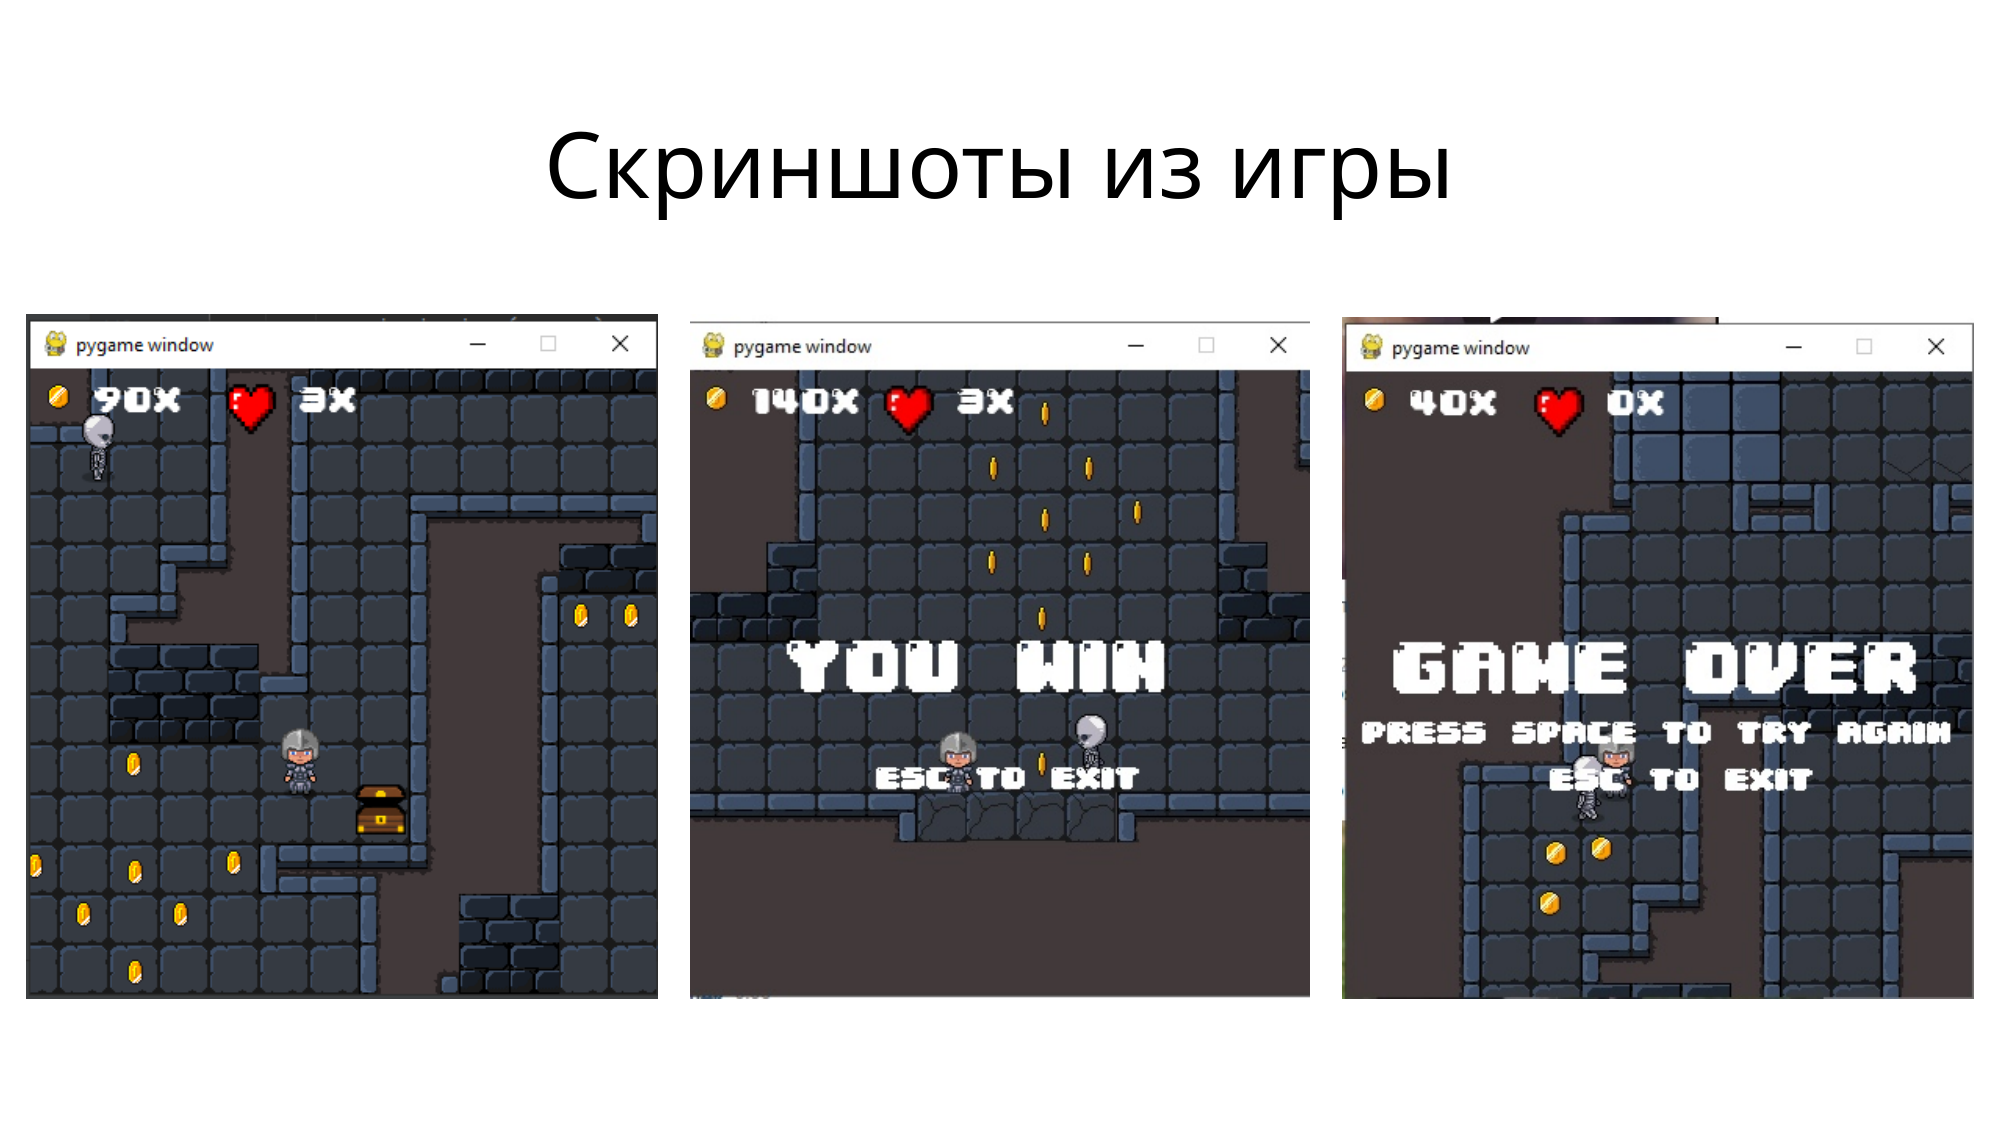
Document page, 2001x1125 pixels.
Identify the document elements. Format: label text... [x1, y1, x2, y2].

picture [690, 314, 1310, 999]
picture [1342, 317, 1974, 999]
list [26, 314, 658, 999]
title Скриншоты из игры [137, 59, 1863, 278]
